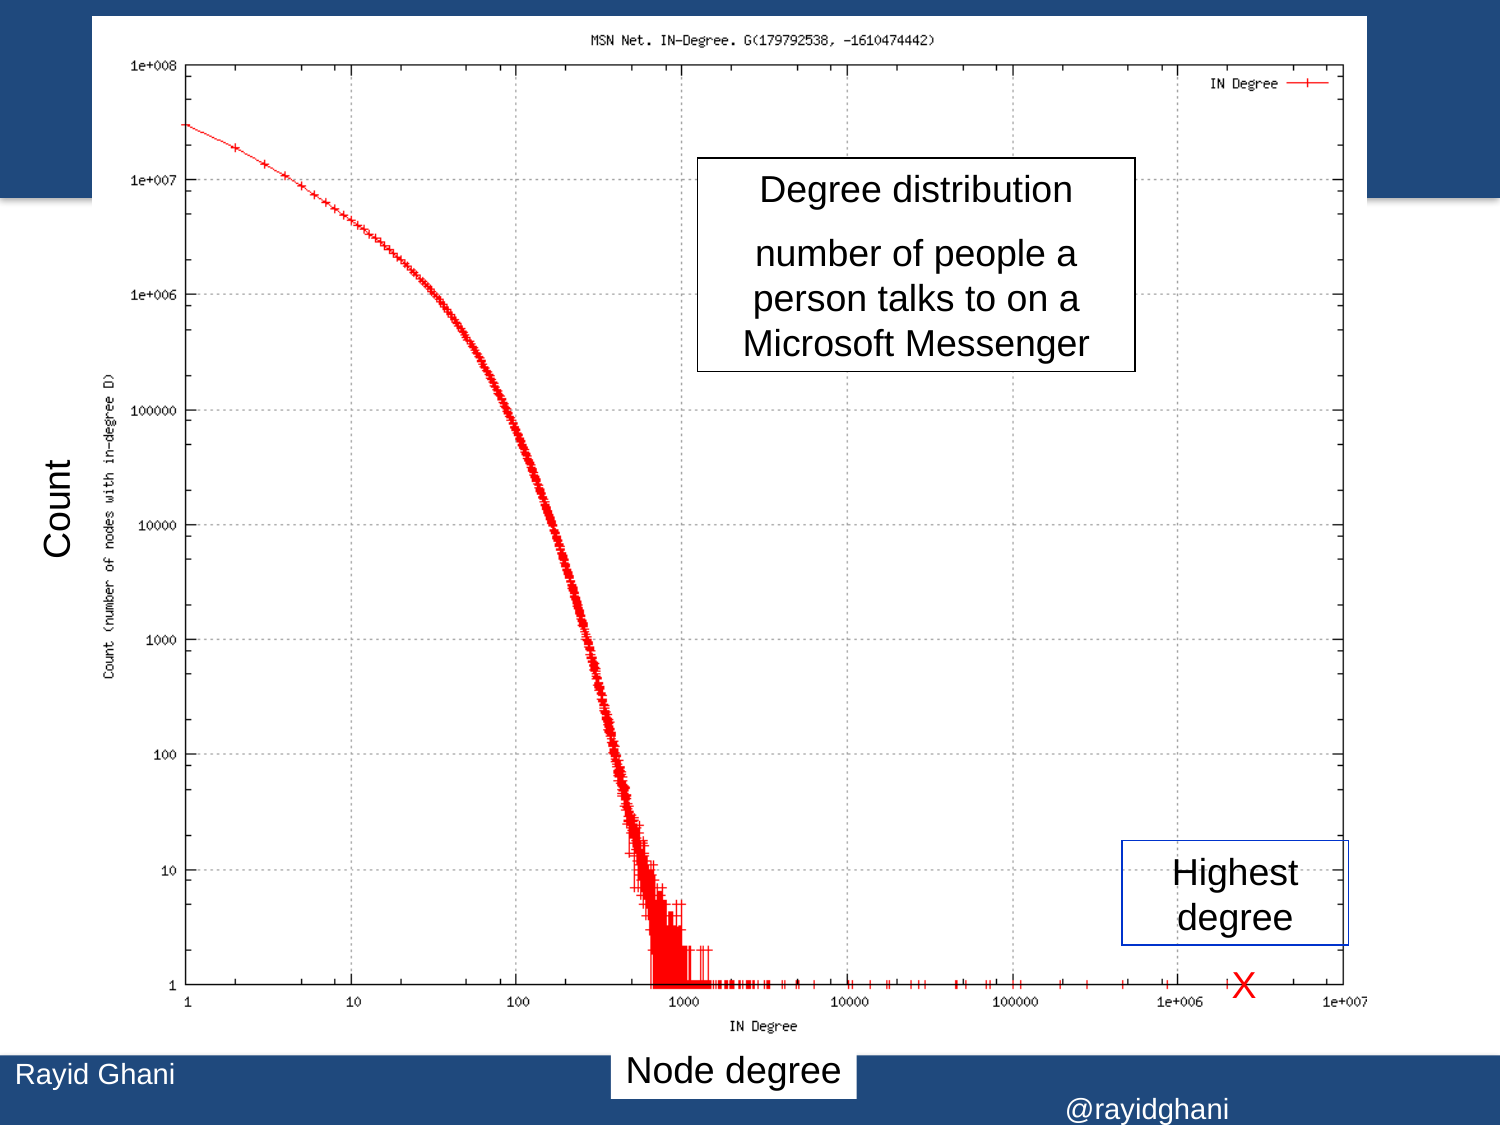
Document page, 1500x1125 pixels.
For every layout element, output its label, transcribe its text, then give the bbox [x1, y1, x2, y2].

text_box Node degree [610, 1045, 857, 1099]
text_box Count [24, 325, 85, 695]
picture [92, 15, 1367, 1036]
